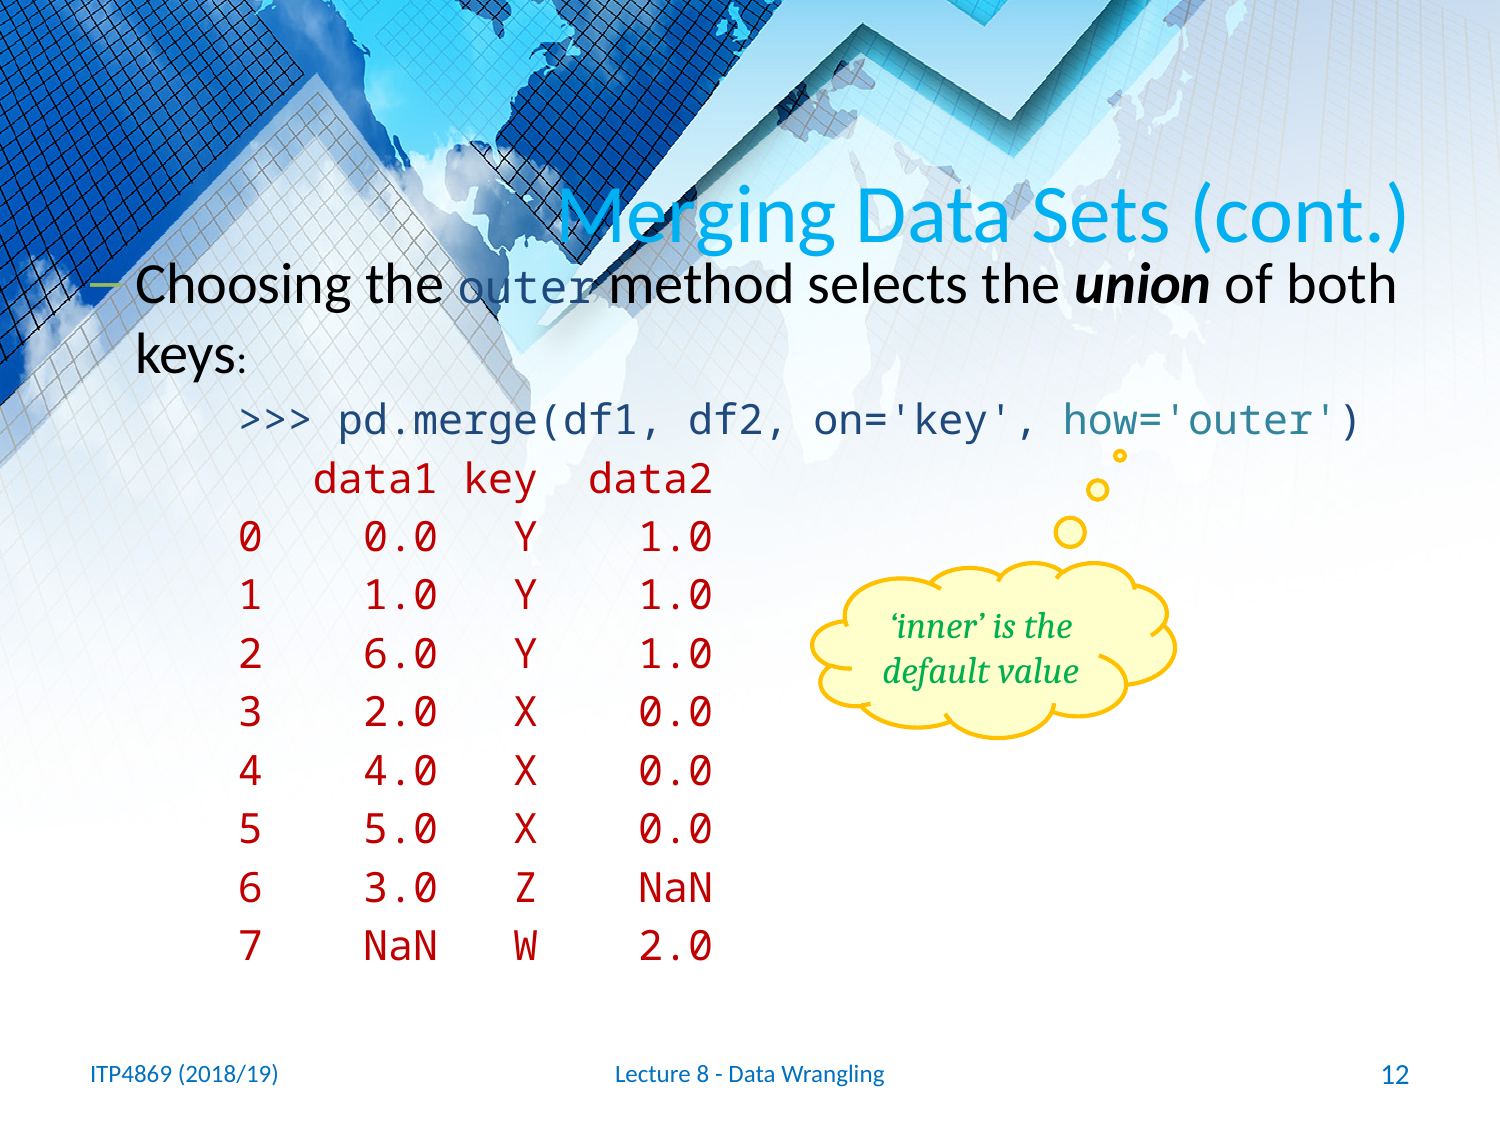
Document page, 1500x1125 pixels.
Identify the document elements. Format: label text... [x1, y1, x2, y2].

footer Lecture 8 - Data Wrangling [512, 1042, 988, 1103]
slide_number 12 [1074, 1042, 1425, 1103]
title Merging Data Sets (cont.) [73, 128, 1427, 290]
picture [0, 0, 1500, 1125]
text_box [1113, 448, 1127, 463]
text_box ‘inner’ is the default value [810, 560, 1178, 741]
list Choosing the outer method selects the union of both keys: >>> pd.merge(df1, df2, on='key', how='outer') data1 key data2 0 0.0 Y 1.0 1 1.0 Y 1.0 2 6.0 Y 1.0 3 2.0 X 0.0 4 4.0 X 0.0 5 5.0 X 0.0 6 3.0 Z NaN 7 NaN W 2.0 [75, 237, 1425, 1038]
text_box ‘inner’ is the default value [1086, 478, 1110, 502]
text_box ‘inner’ is the default value [1053, 515, 1087, 549]
slide_number ITP4869 (2018/19) [75, 1042, 425, 1103]
